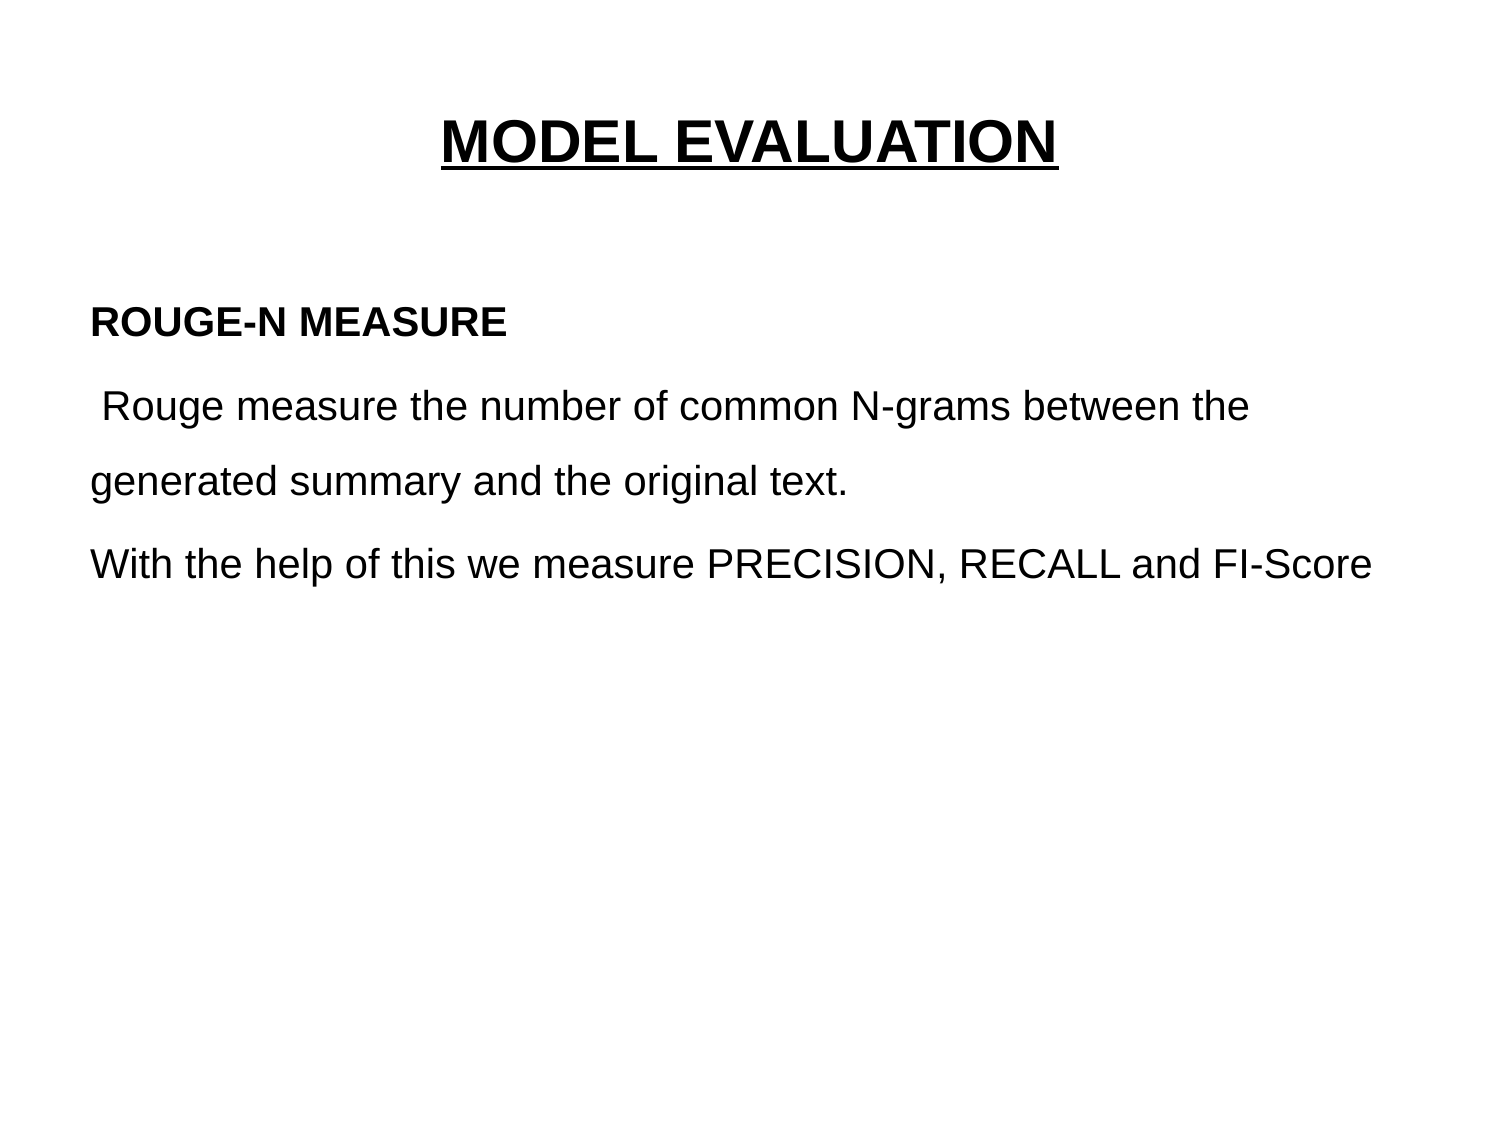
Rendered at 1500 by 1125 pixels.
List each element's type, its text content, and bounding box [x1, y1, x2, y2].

title MODEL EVALUATION [75, 45, 1425, 233]
list ROUGE-N MEASURE Rouge measure the number of common N-grams between the generated summary and the original text. With the help of this we measure PRECISION, RECALL and FI-Score [75, 262, 1425, 1005]
